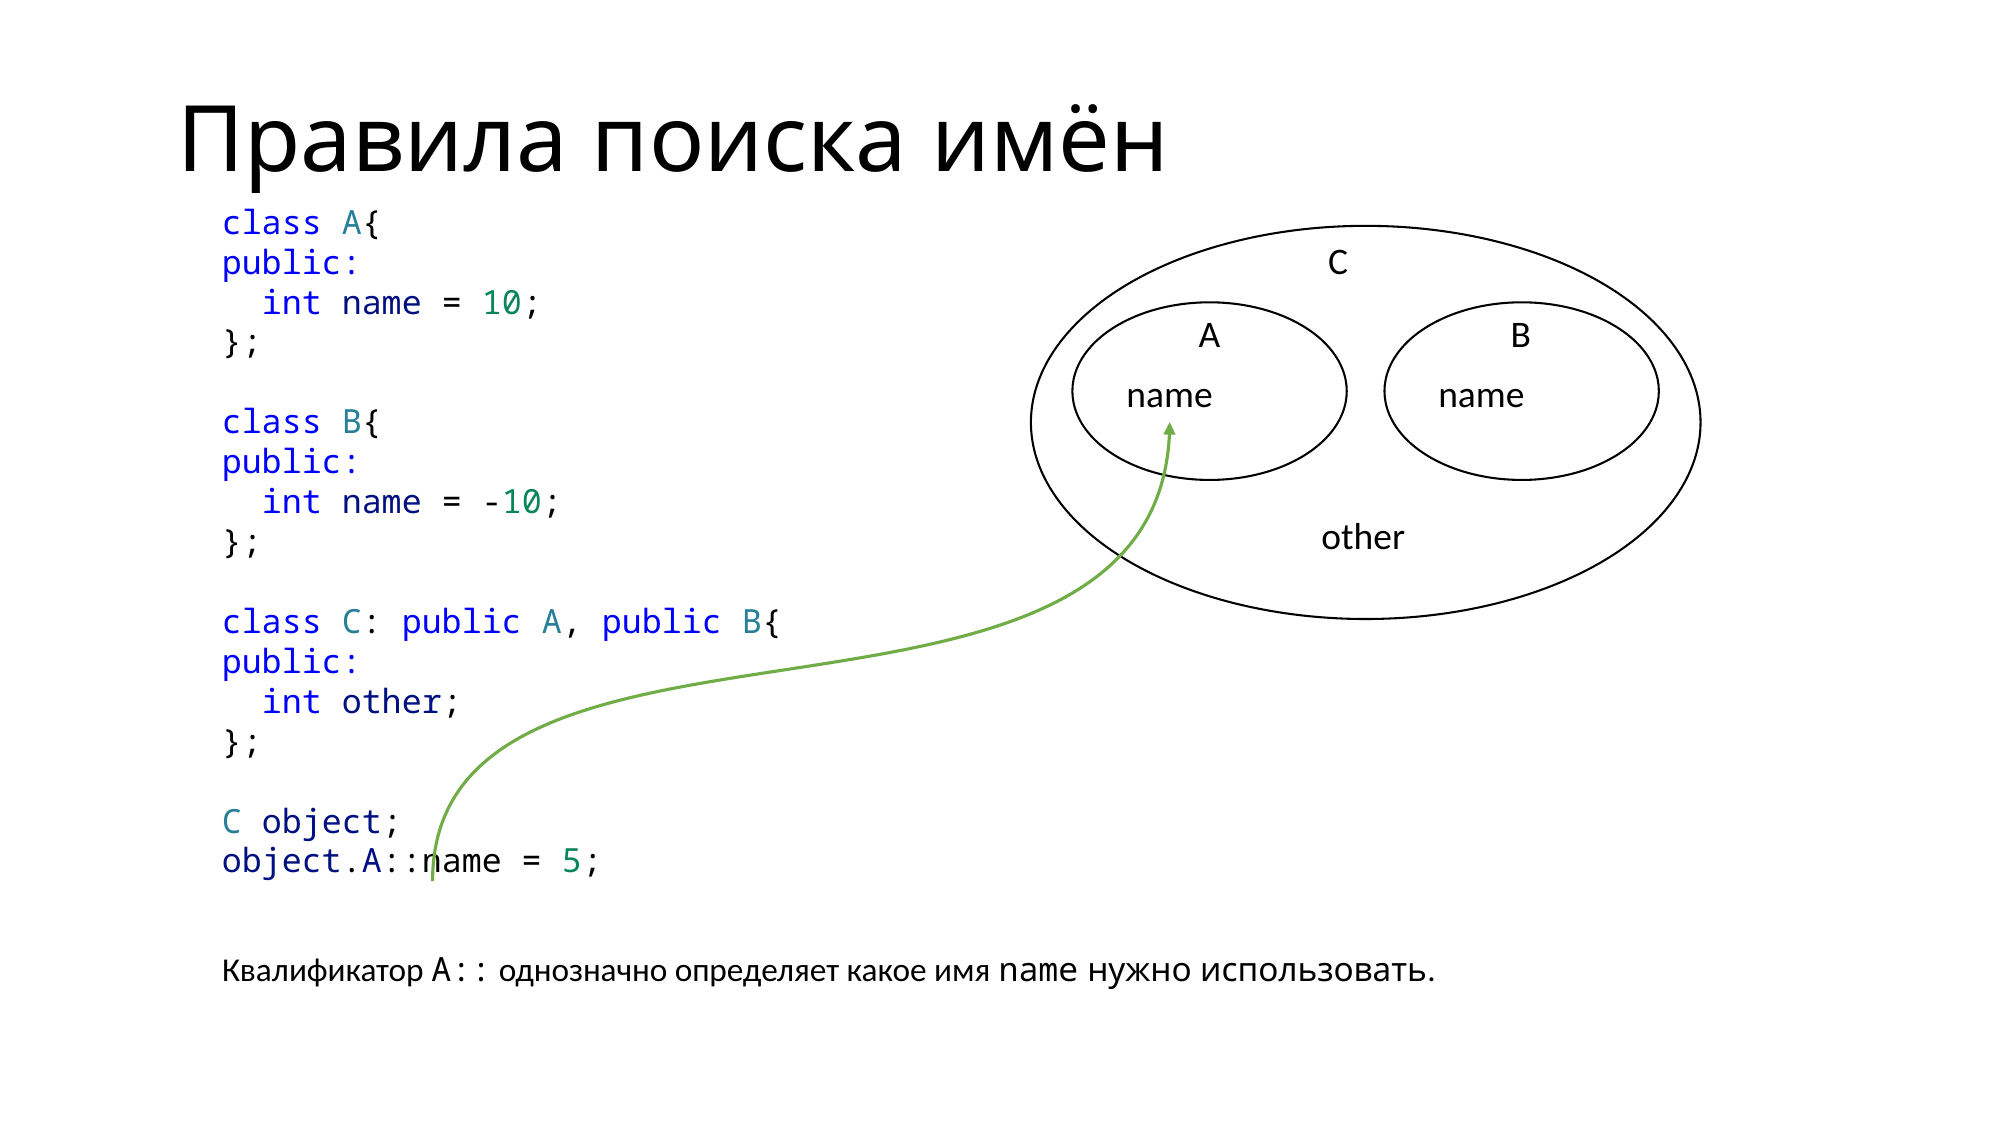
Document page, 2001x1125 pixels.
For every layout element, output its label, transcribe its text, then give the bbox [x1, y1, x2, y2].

text_box [1170, 302, 1348, 481]
text_box [1383, 302, 1660, 481]
text_box A [1183, 302, 1236, 363]
text_box [1029, 224, 1702, 621]
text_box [432, 423, 1170, 882]
text_box Квалификатор A:: однозначно определяет какое имя name нужно использовать. [207, 940, 1863, 996]
text_box Правила поиска имён [162, 84, 1888, 303]
text_box name [1423, 362, 1540, 423]
text_box class A{ public: int name = 10; }; class B{ public: int name = -10; }; class C: public A, public B{ public: int other; }; C object; object.A::name = 5; [207, 193, 1208, 887]
text_box C [1313, 229, 1364, 289]
text_box other [1306, 504, 1421, 565]
text_box [137, 59, 1863, 278]
text_box [1071, 302, 1183, 423]
text_box B [1495, 302, 1547, 363]
text_box name [1111, 362, 1228, 423]
